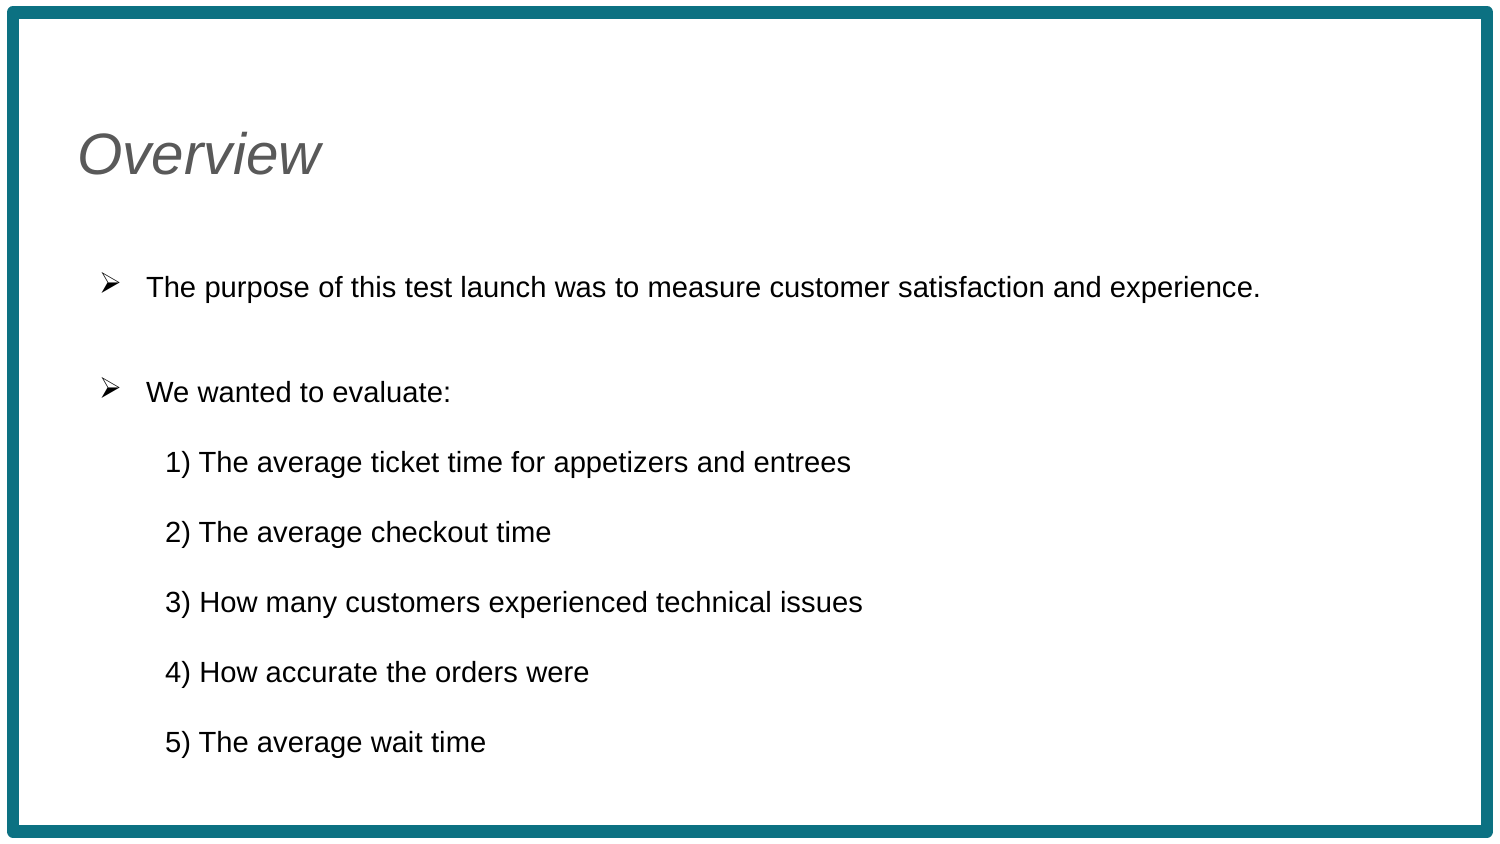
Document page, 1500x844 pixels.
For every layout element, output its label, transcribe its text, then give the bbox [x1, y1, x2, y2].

text_box The purpose of this test launch was to measure customer satisfaction and experience. We wanted to evaluate: 1) The average ticket time for appetizers and entrees 2) The average checkout time 3) How many customers experienced technical issues 4) How accurate the orders were 5) The average wait time [84, 261, 1320, 766]
text_box [12, 12, 1488, 832]
subtitle Overview [62, 101, 1461, 232]
